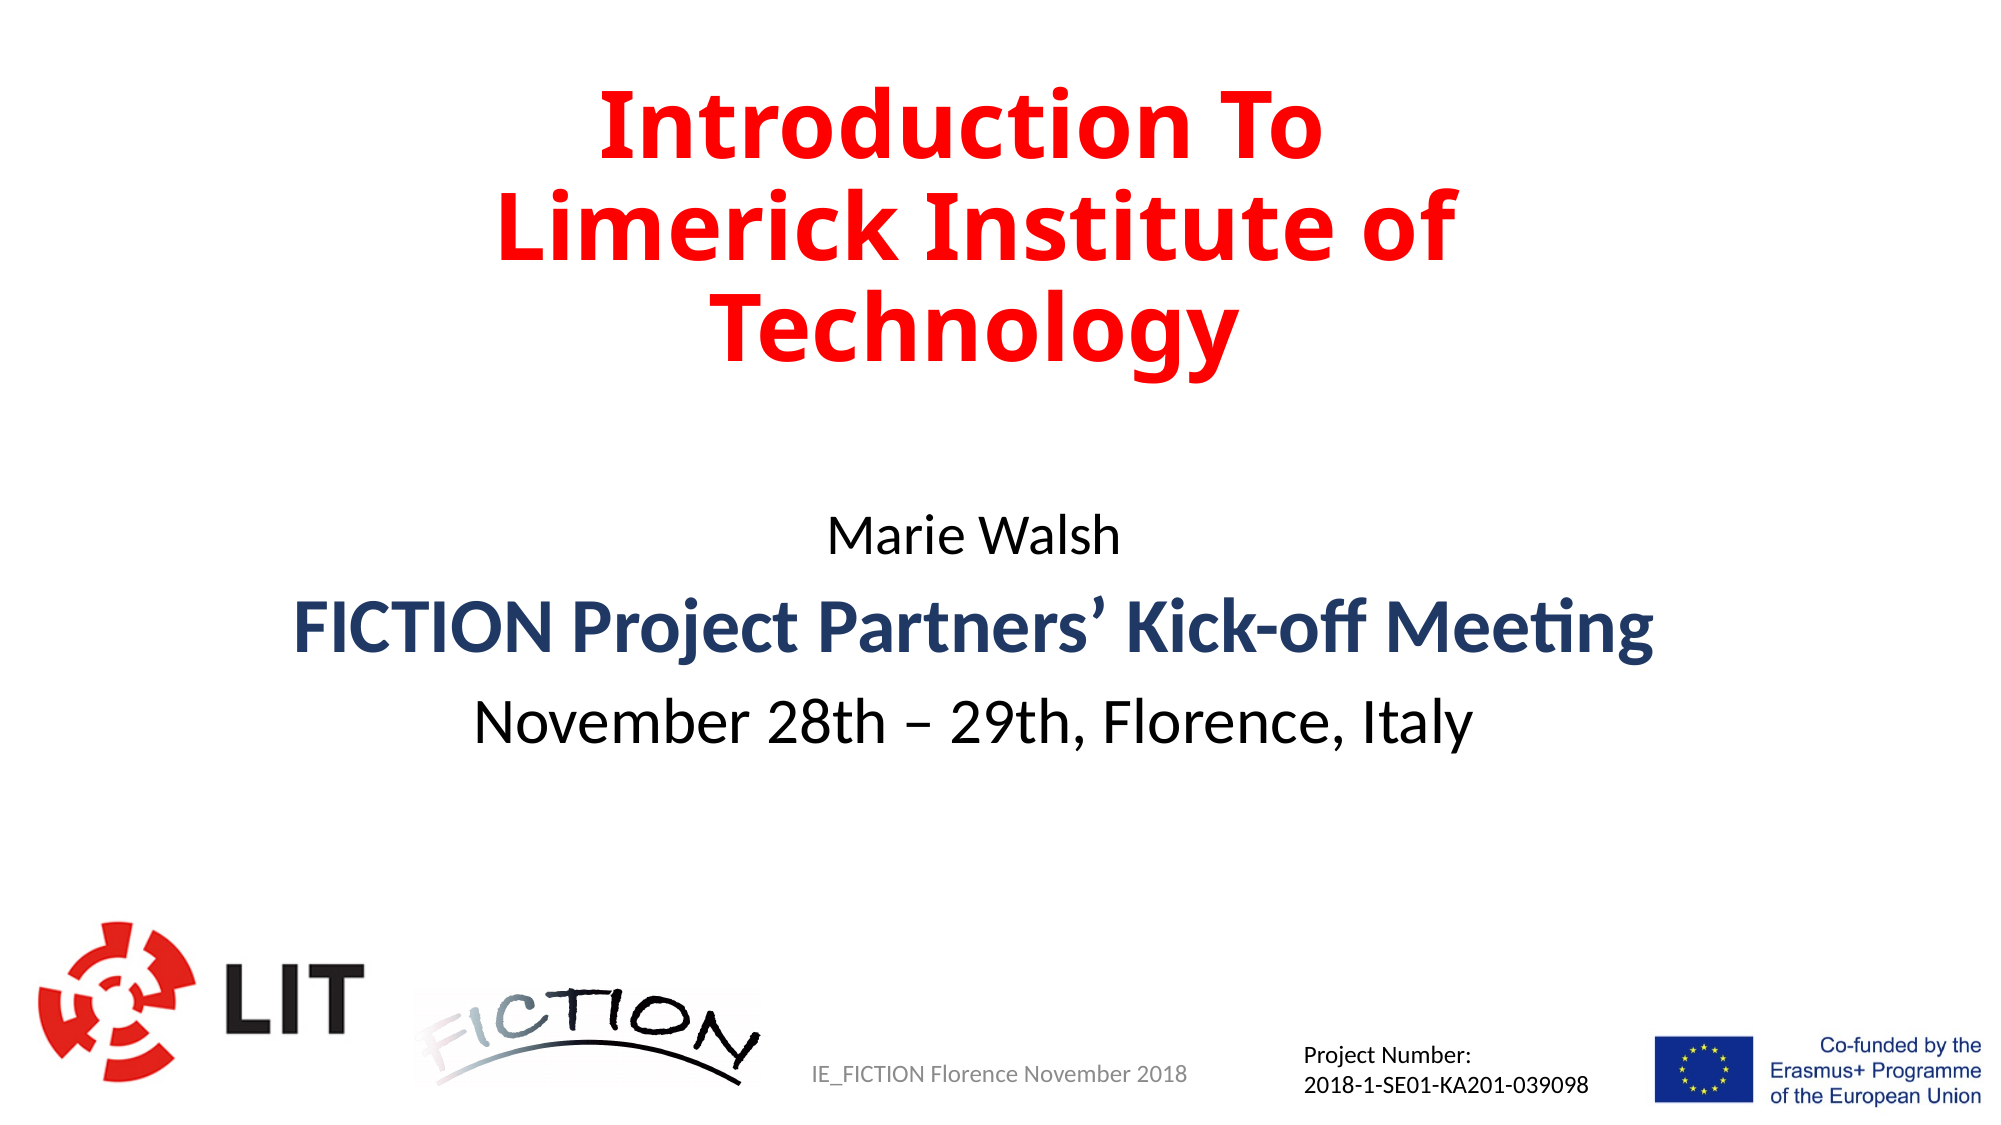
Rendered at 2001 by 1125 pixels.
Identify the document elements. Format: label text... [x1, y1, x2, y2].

title Introduction To Limerick Institute of Technology [224, 66, 1725, 390]
picture [1634, 1017, 1998, 1122]
picture [413, 988, 761, 1086]
subtitle Marie Walsh FICTION Project Partners’ Kick-off Meeting November 28th – 29th, Florence, Italy [224, 497, 1725, 769]
picture [37, 881, 399, 1122]
footer IE_FICTION Florence November 2018 [662, 1042, 1289, 1103]
text_box Project Number: 2018-1-SE01-KA201-039098 [1289, 1030, 1653, 1125]
